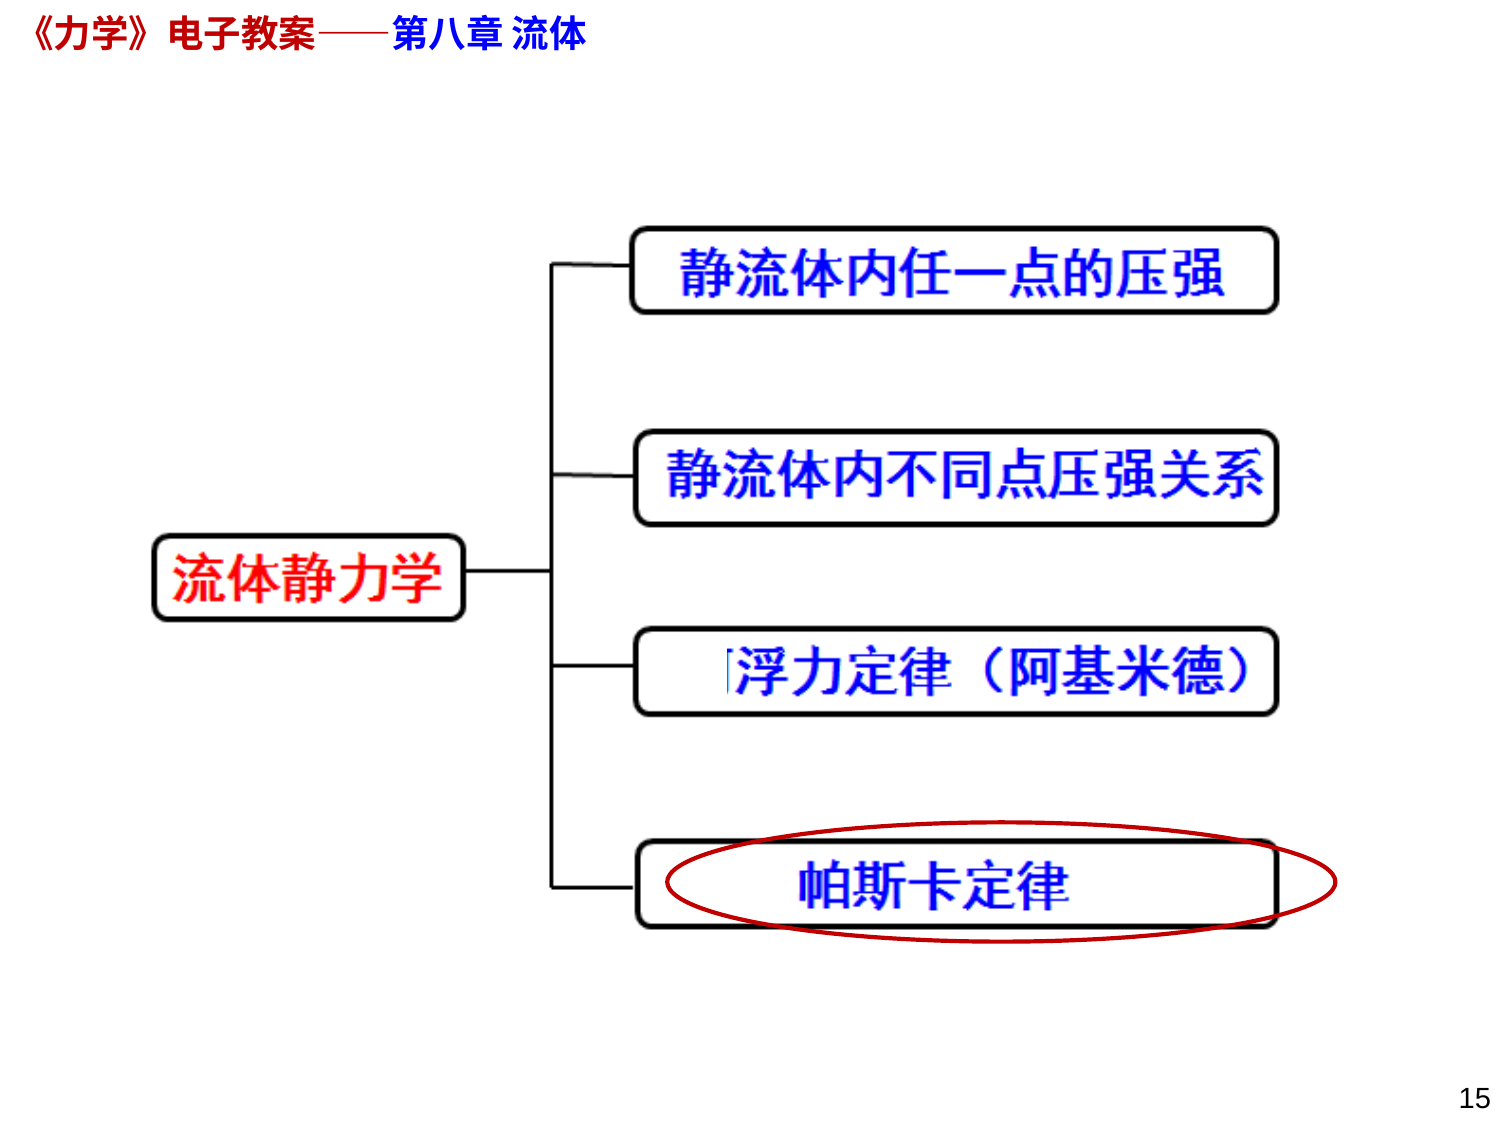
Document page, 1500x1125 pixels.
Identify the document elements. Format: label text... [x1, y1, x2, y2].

slide_number 15 [1155, 1071, 1500, 1118]
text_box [111, 136, 1350, 1000]
